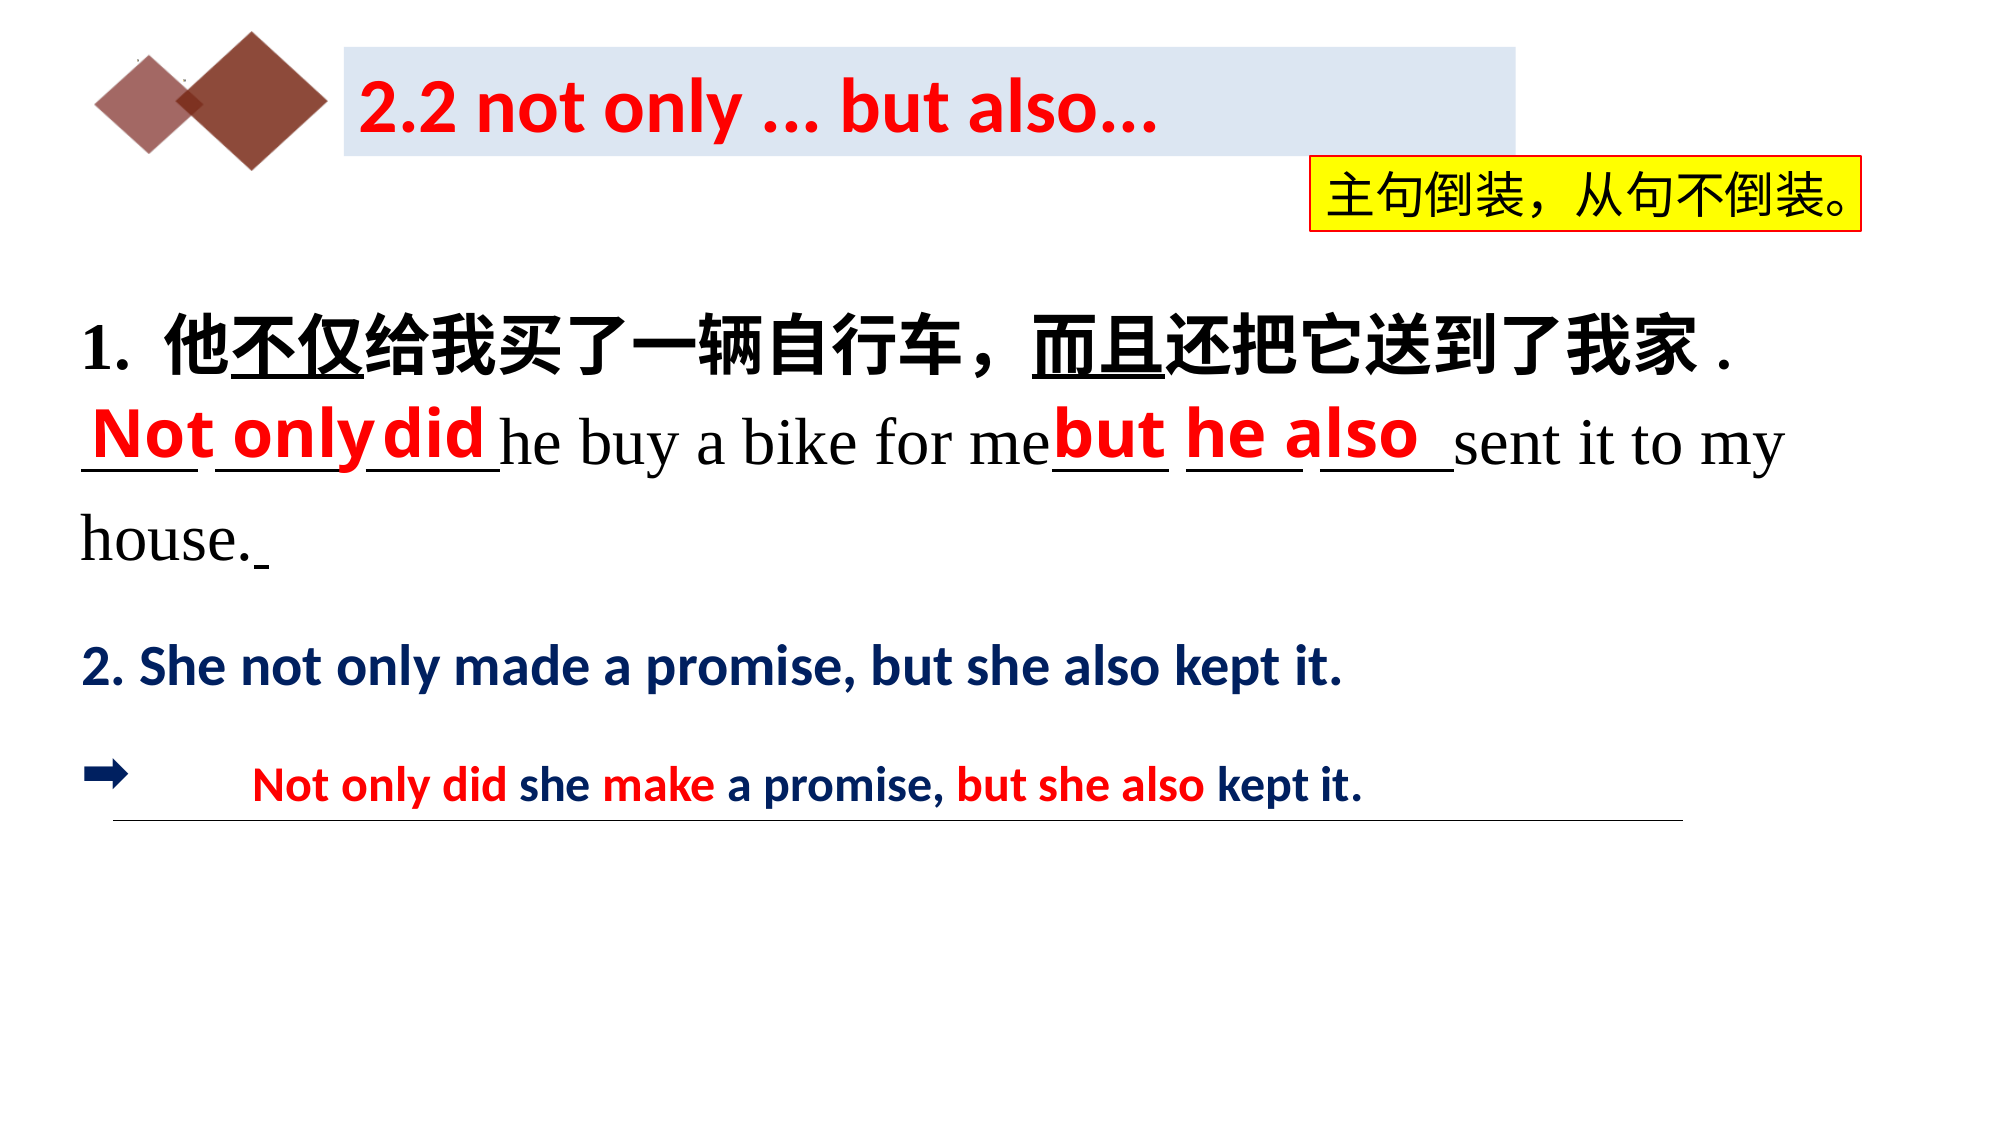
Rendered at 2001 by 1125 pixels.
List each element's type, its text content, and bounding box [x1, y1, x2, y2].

text_box 主句倒装，从句不倒装。 [1310, 156, 1862, 231]
text_box but he also [1037, 383, 1435, 479]
list 2. She not only made a promise, but she also kept it. ➡️ [66, 584, 1767, 821]
list 2.2 not only ... but also... [343, 46, 1516, 157]
text_box 1. 他不仅给我买了一辆自行车，而且还把它送到了我家. he buy a bike for me sent it to my house. [66, 279, 1953, 582]
text_box Not only did she make a promise, but she also kept it. [238, 713, 1379, 819]
picture [93, 30, 329, 172]
text_box did [367, 383, 502, 479]
text_box Not only [75, 383, 367, 479]
